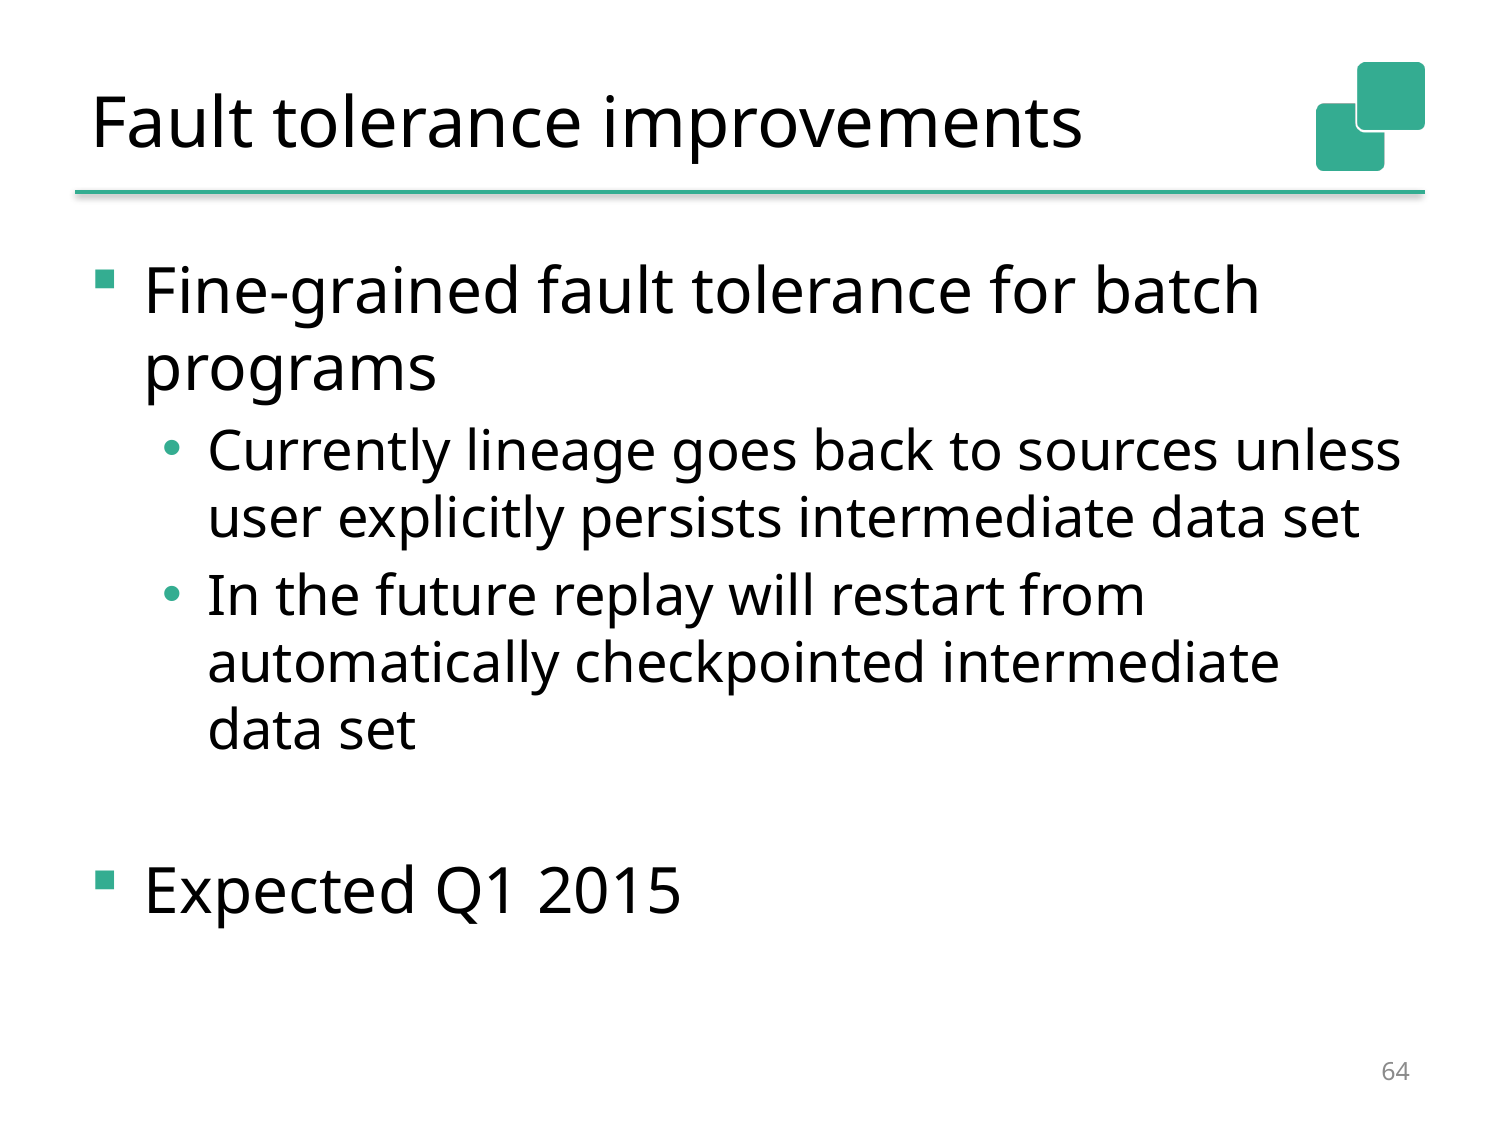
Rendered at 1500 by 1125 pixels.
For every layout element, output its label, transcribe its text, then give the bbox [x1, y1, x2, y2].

title Fault tolerance improvements [75, 45, 1302, 193]
slide_number 64 [1074, 1042, 1425, 1103]
picture [1316, 62, 1425, 171]
list Fine-grained fault tolerance for batch programs Currently lineage goes back to sources unless user explicitly persists intermediate data set In the future replay will restart from automatically checkpointed intermediate data set Expected Q1 2015 [75, 241, 1425, 1005]
